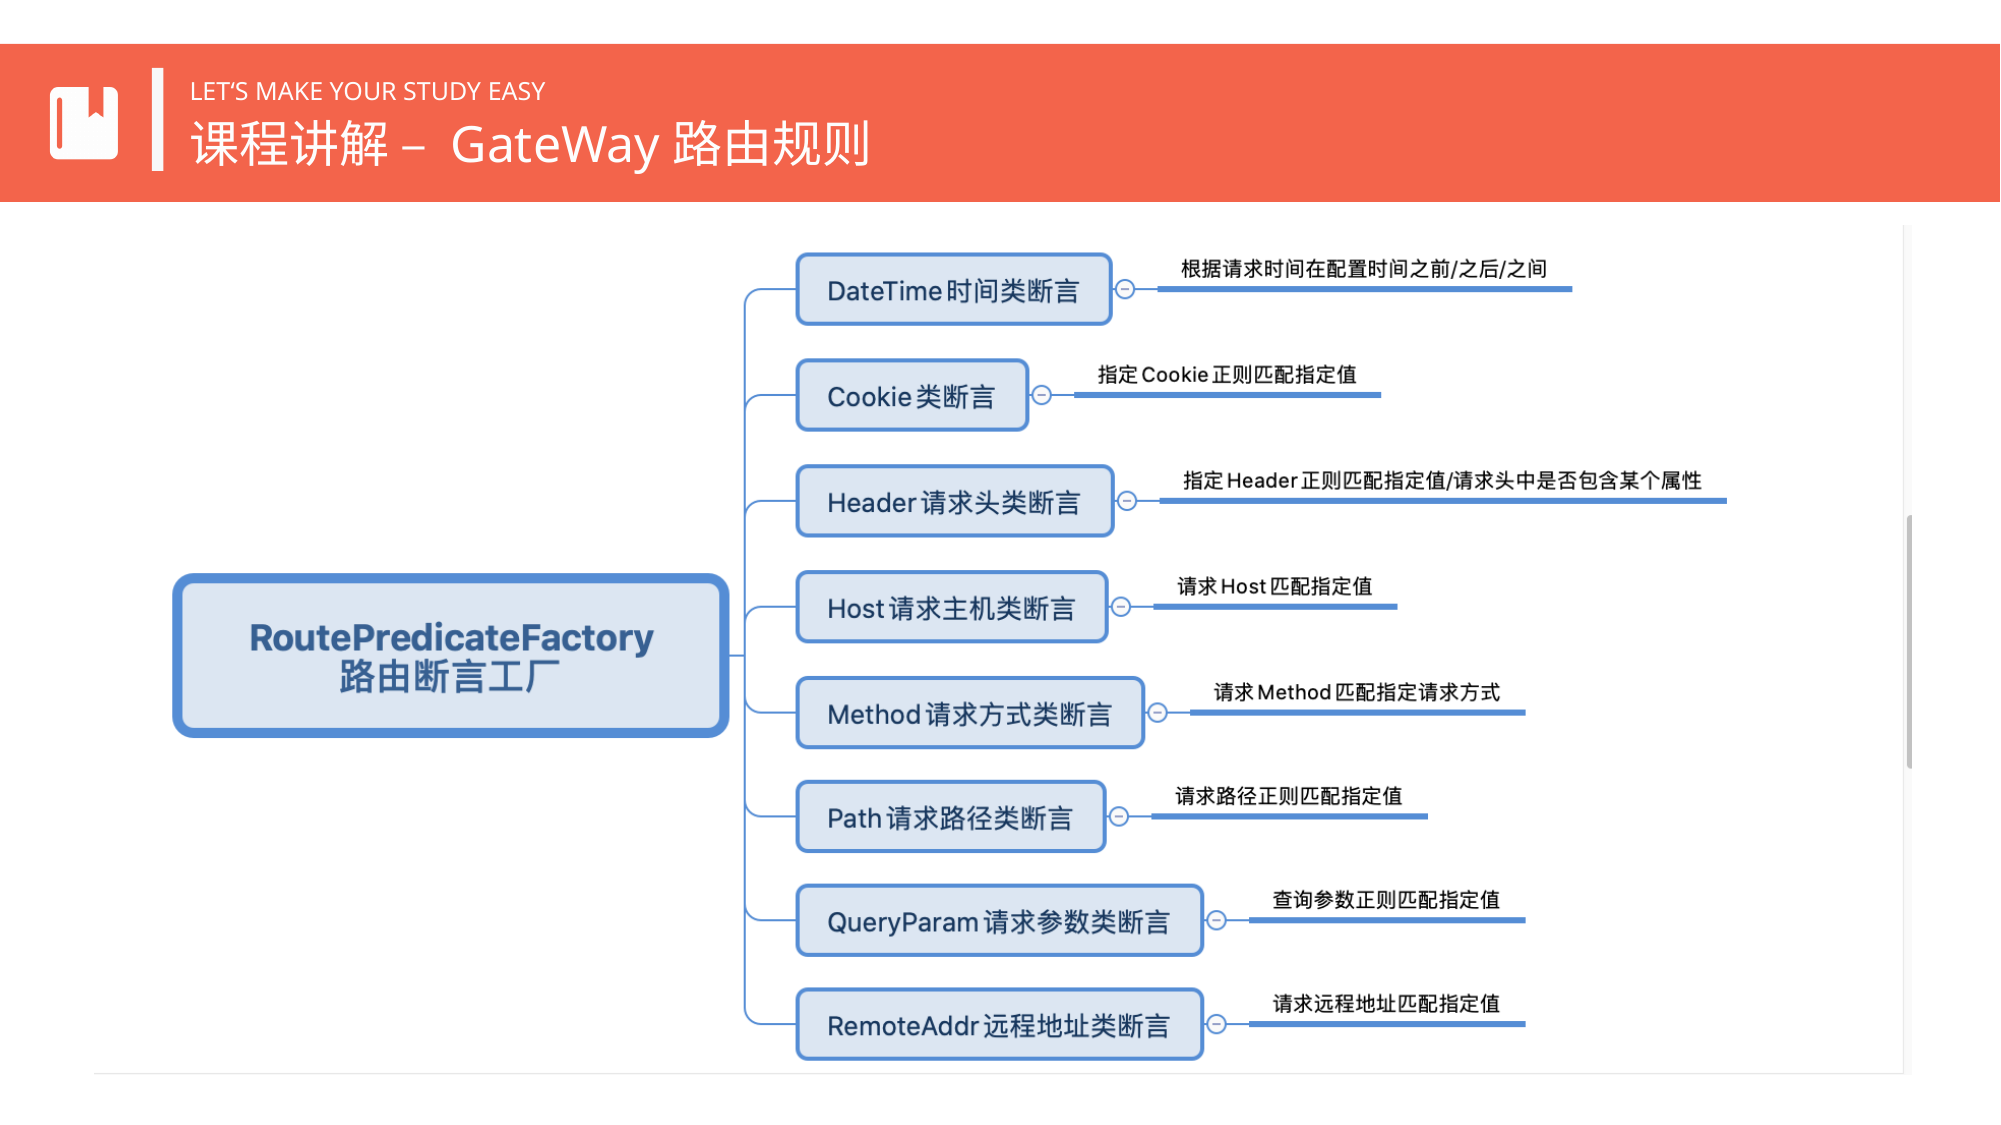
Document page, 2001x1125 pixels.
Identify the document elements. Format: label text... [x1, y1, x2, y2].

text_box [316, 43, 2000, 203]
picture [0, 0, 2000, 1125]
text_box LET‘S MAKE YOUR STUDY EASY [316, 67, 893, 113]
text_box 课程讲解 – GateWay路由规则 [316, 117, 1326, 180]
